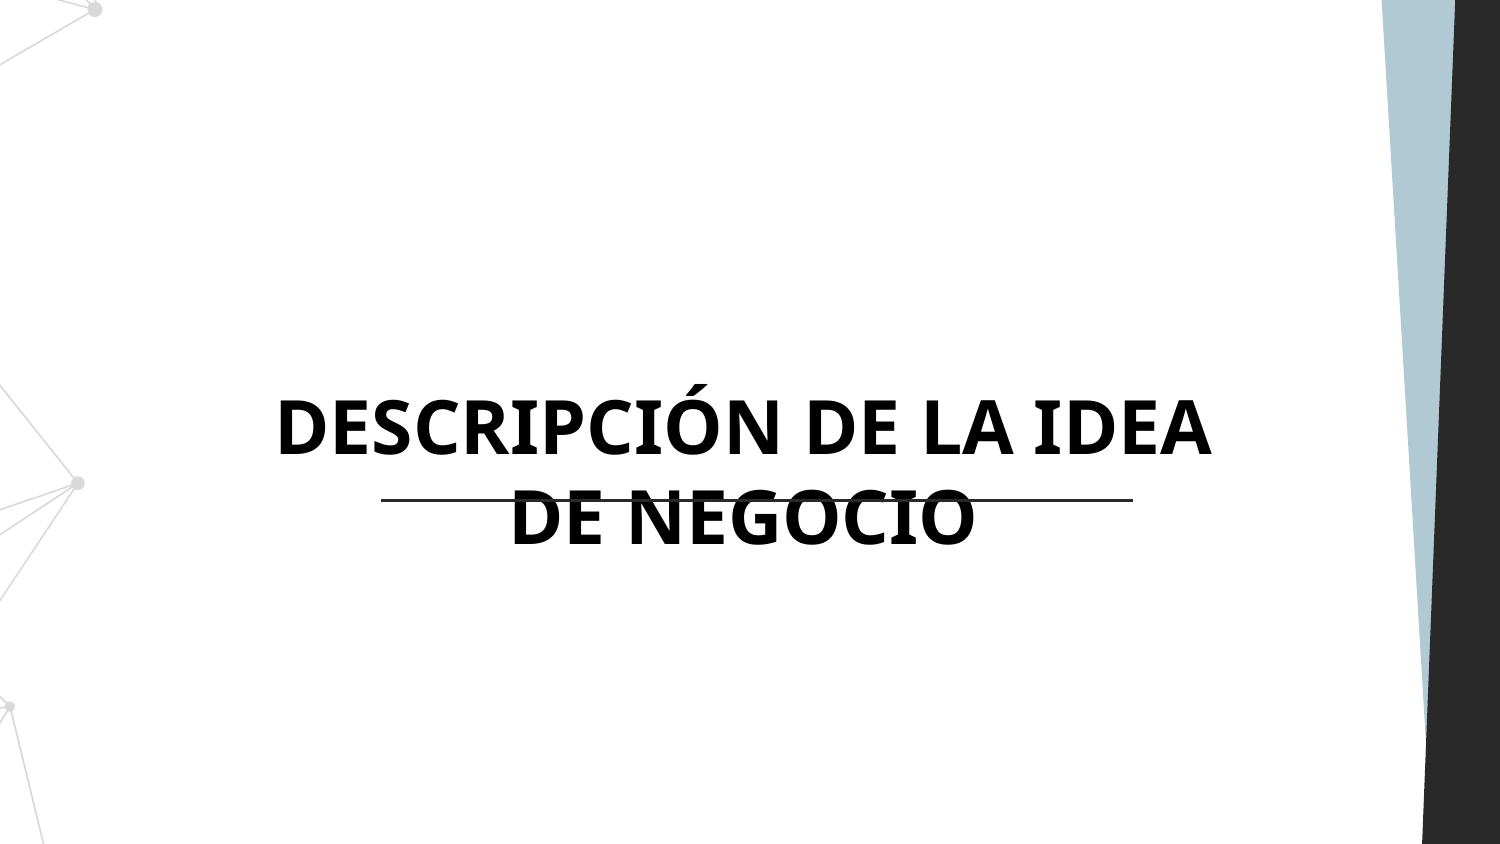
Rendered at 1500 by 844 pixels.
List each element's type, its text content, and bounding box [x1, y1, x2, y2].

text_box DESCRIPCIÓN DE LA IDEA DE NEGOCIO [229, 371, 1259, 567]
